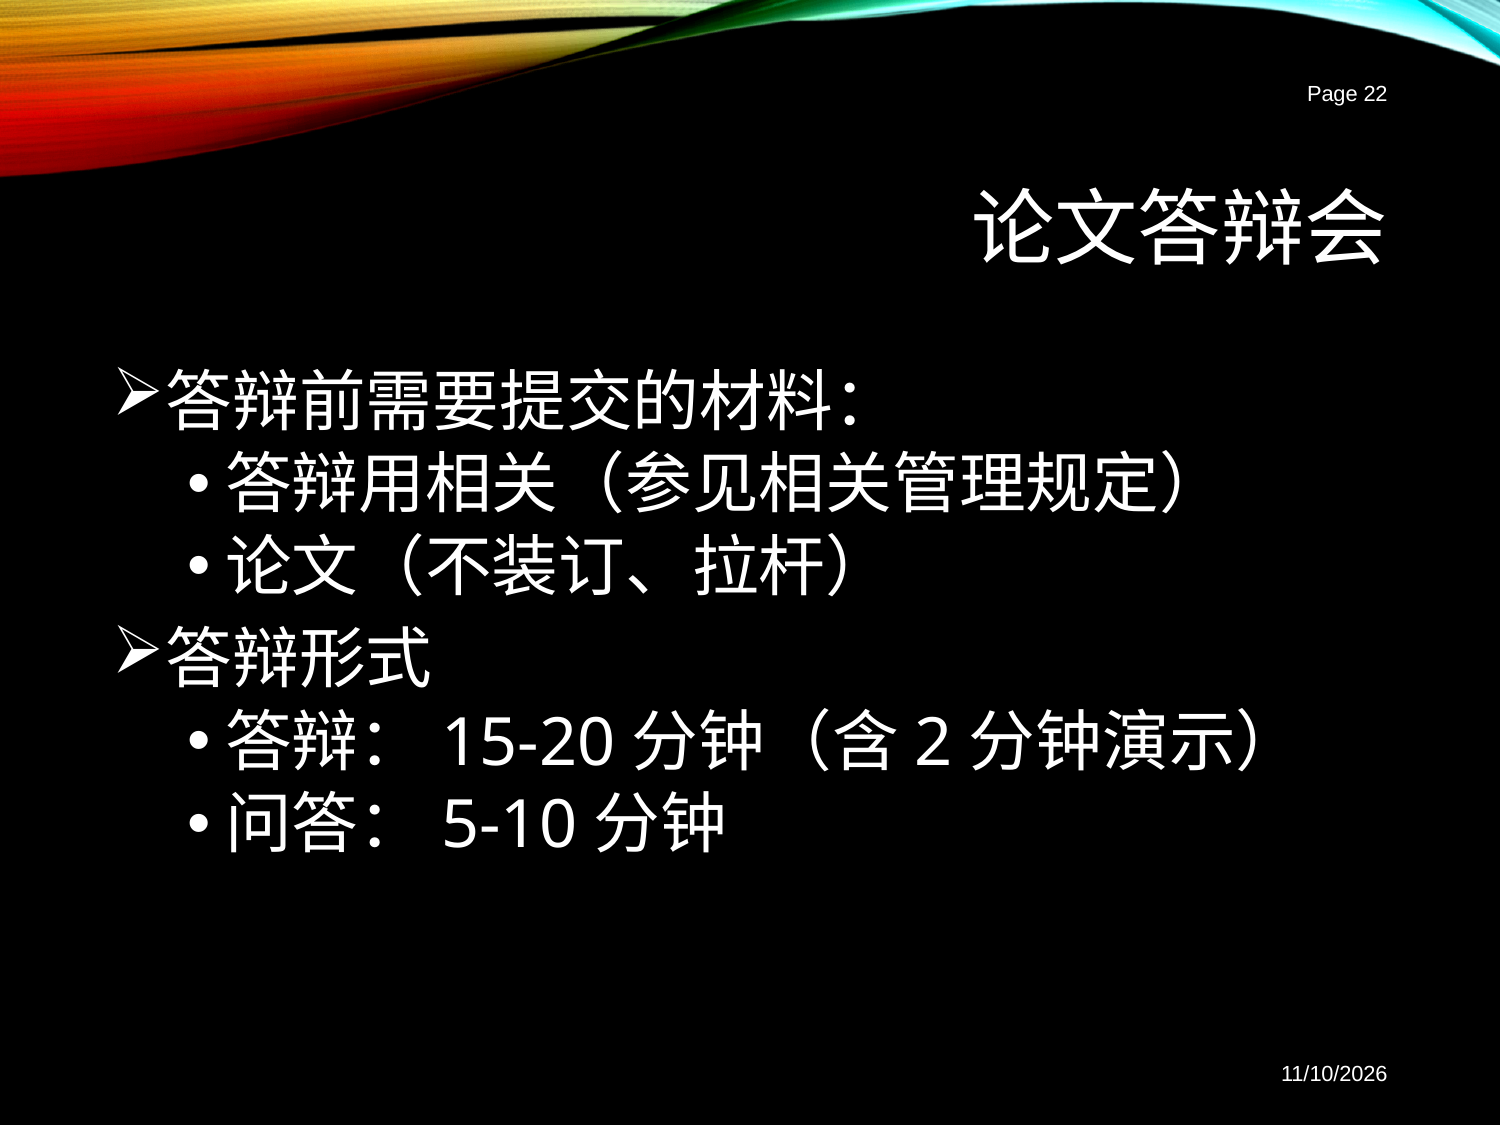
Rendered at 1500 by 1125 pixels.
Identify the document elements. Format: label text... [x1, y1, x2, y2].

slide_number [1051, 1042, 1403, 1103]
slide_number Page 22 [1078, 62, 1403, 123]
picture [0, 0, 1500, 178]
title 论文答辩会 [356, 125, 1403, 338]
list 答辩前需要提交的材料： 答辩用相关（参见相关管理规定） 论文（不装订、拉杆） 答辩形式 答辩：15-20分钟（含2分钟演示） 问答：5-10分钟 [97, 360, 1403, 1028]
